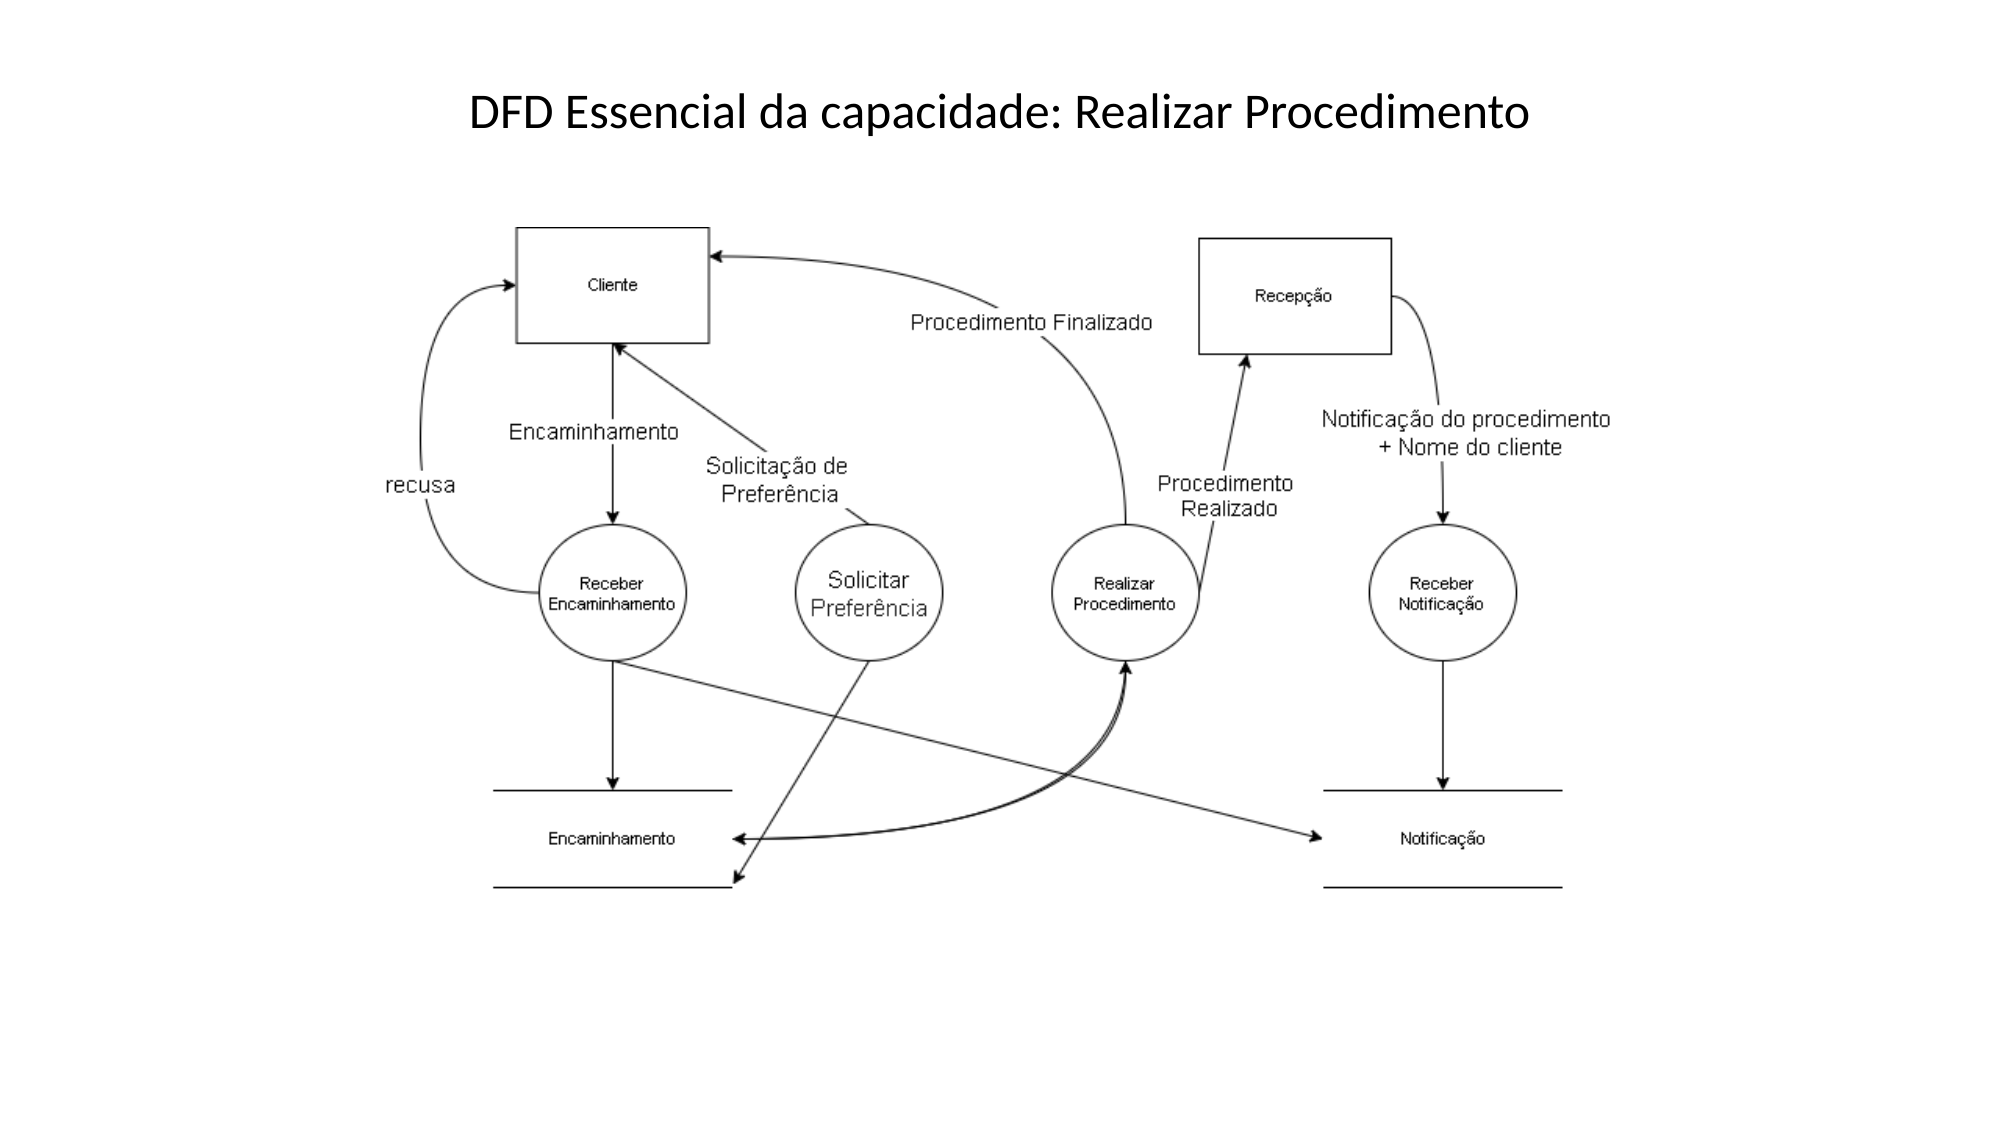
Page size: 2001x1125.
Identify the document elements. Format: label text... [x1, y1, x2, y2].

text_box [150, 149, 1850, 975]
subtitle DFD Essencial da capacidade: Realizar Procedimento [249, 78, 1750, 149]
picture [384, 227, 1616, 898]
